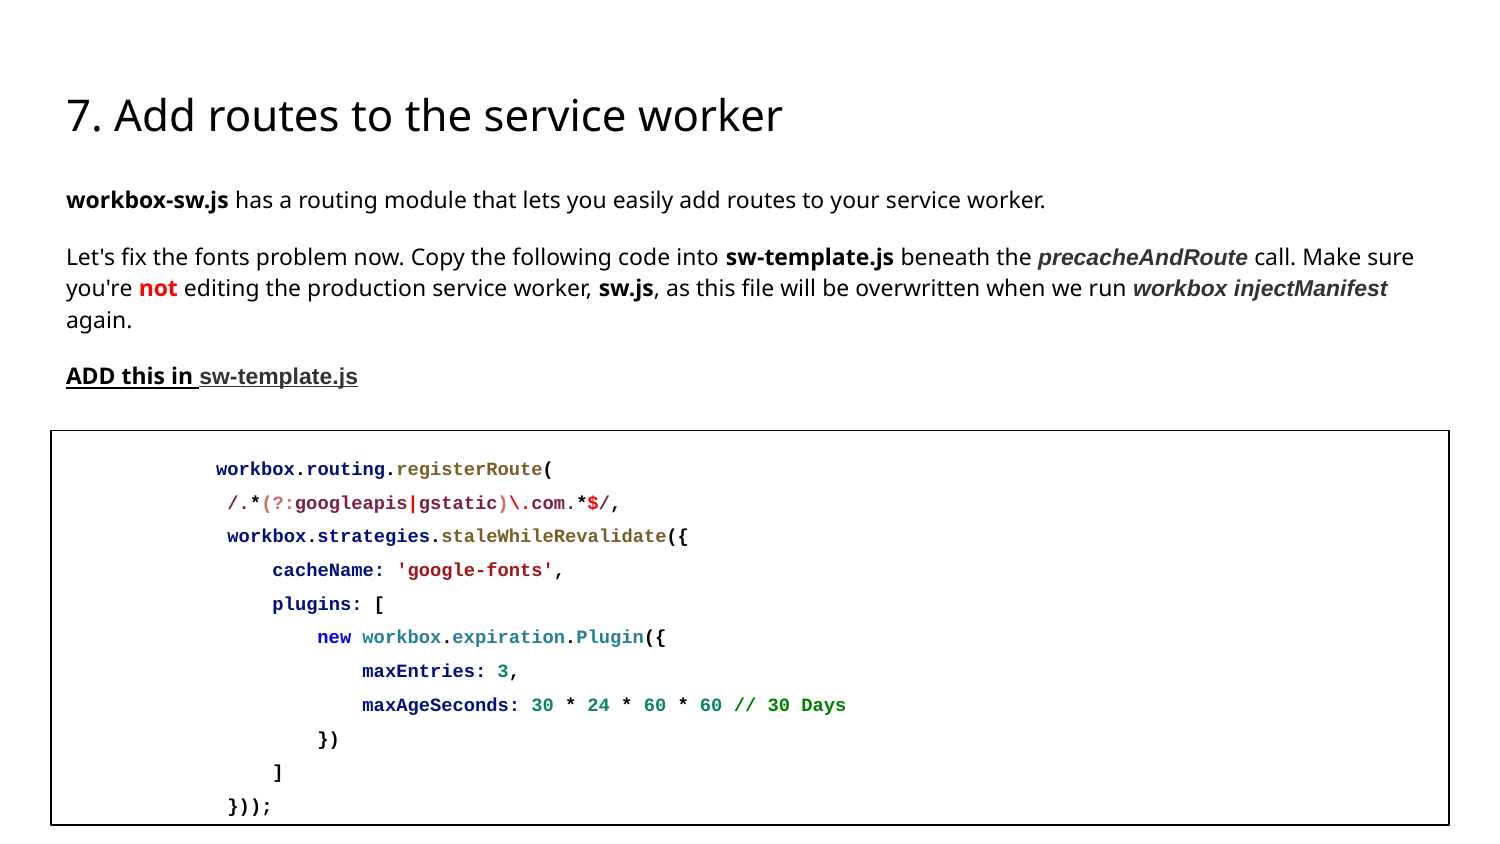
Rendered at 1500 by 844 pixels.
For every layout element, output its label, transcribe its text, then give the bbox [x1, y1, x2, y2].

title 7. Add routes to the service worker [51, 72, 1449, 166]
text_box workbox-sw.js has a routing module that lets you easily add routes to your service worker. Let's fix the fonts problem now. Copy the following code into sw-template.js beneath the precacheAndRoute call. Make sure you're not editing the production service worker, sw.js, as this file will be overwritten when we run workbox injectManifest again. ADD this in sw-template.js [51, 166, 1455, 399]
list workbox.routing.registerRoute( /.*(?:googleapis|gstatic)\.com.*$/, workbox.strategies.staleWhileRevalidate({ cacheName: 'google-fonts', plugins: [ new workbox.expiration.Plugin({ maxEntries: 3, maxAgeSeconds: 30 * 24 * 60 * 60 // 30 Days }) ] })); [51, 430, 1449, 825]
